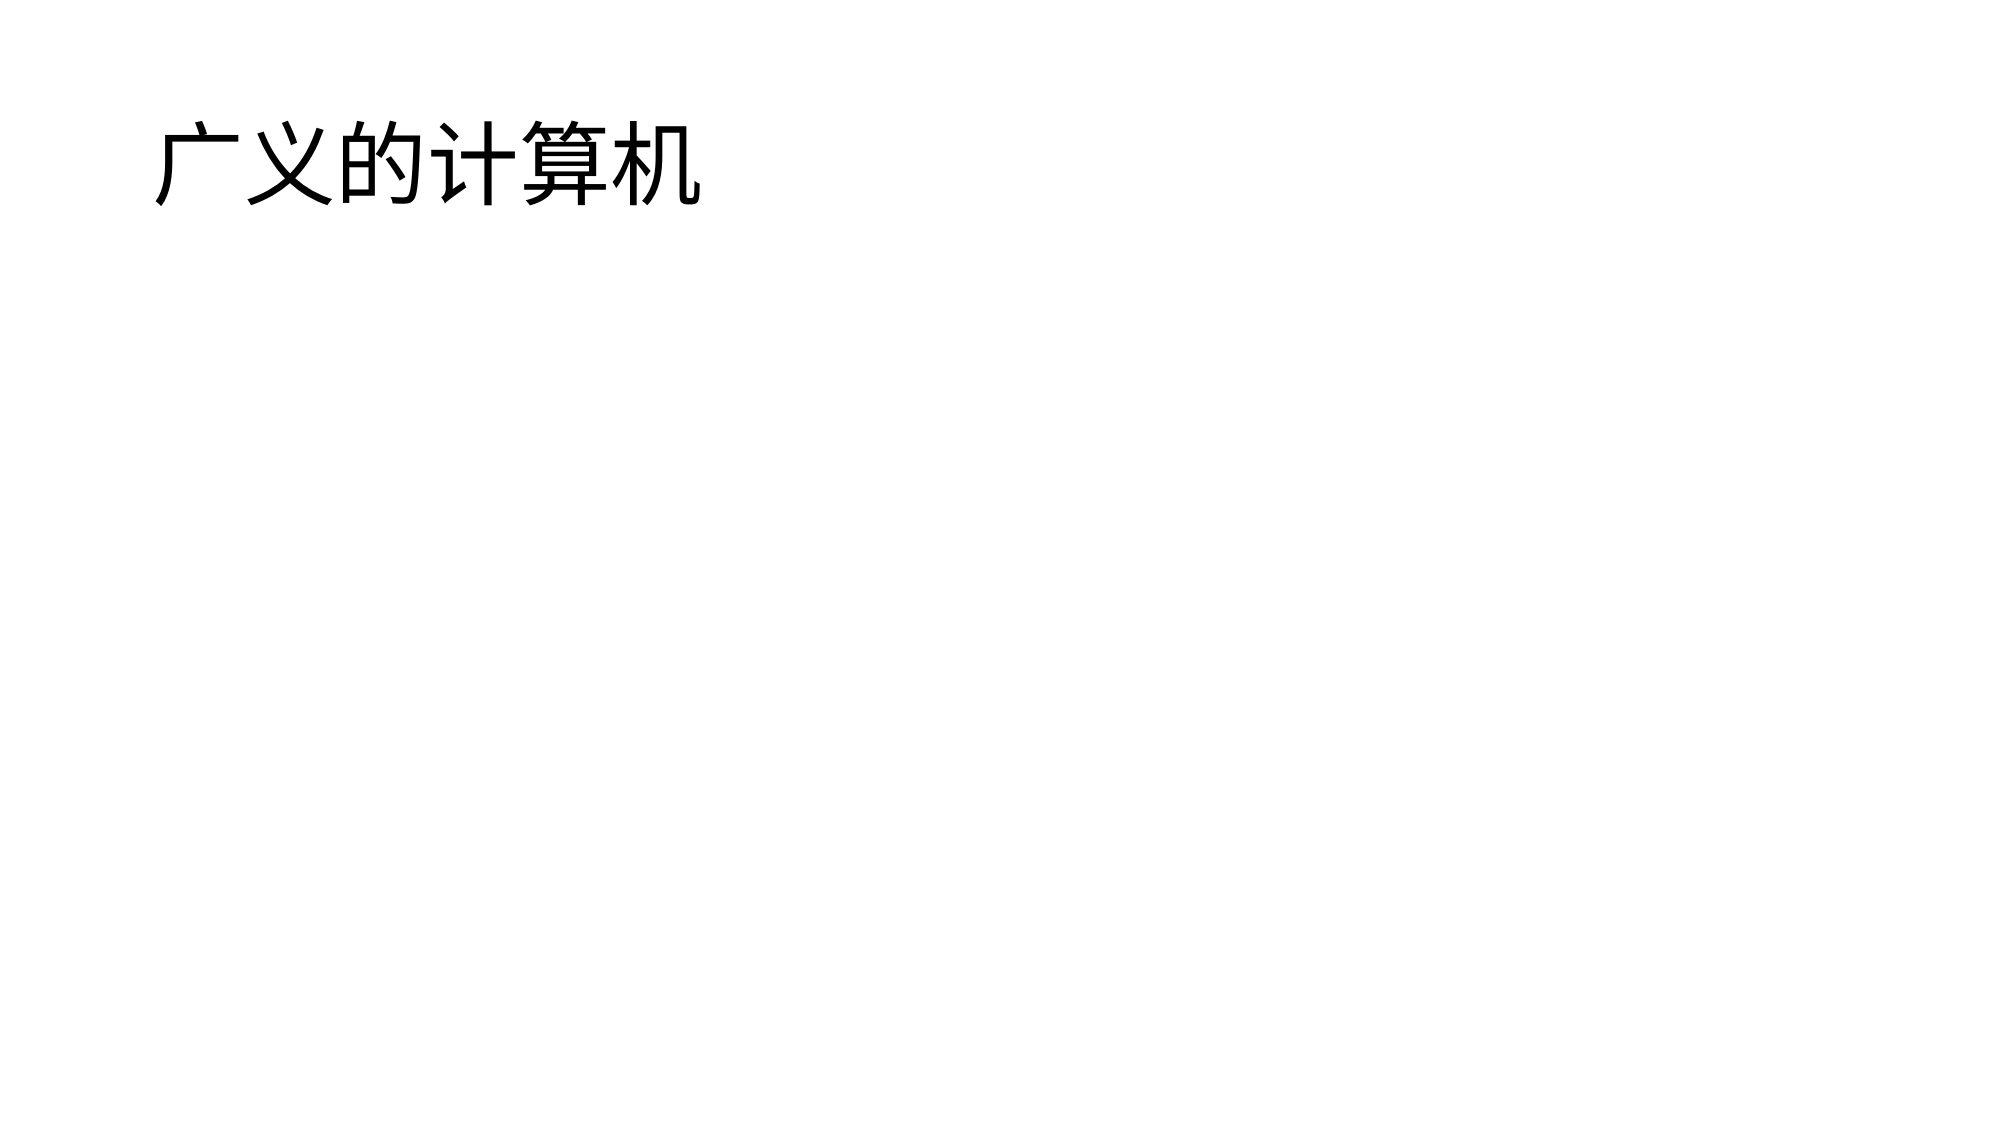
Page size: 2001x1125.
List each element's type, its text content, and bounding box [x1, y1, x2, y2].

title 广义的计算机 [137, 59, 1863, 278]
